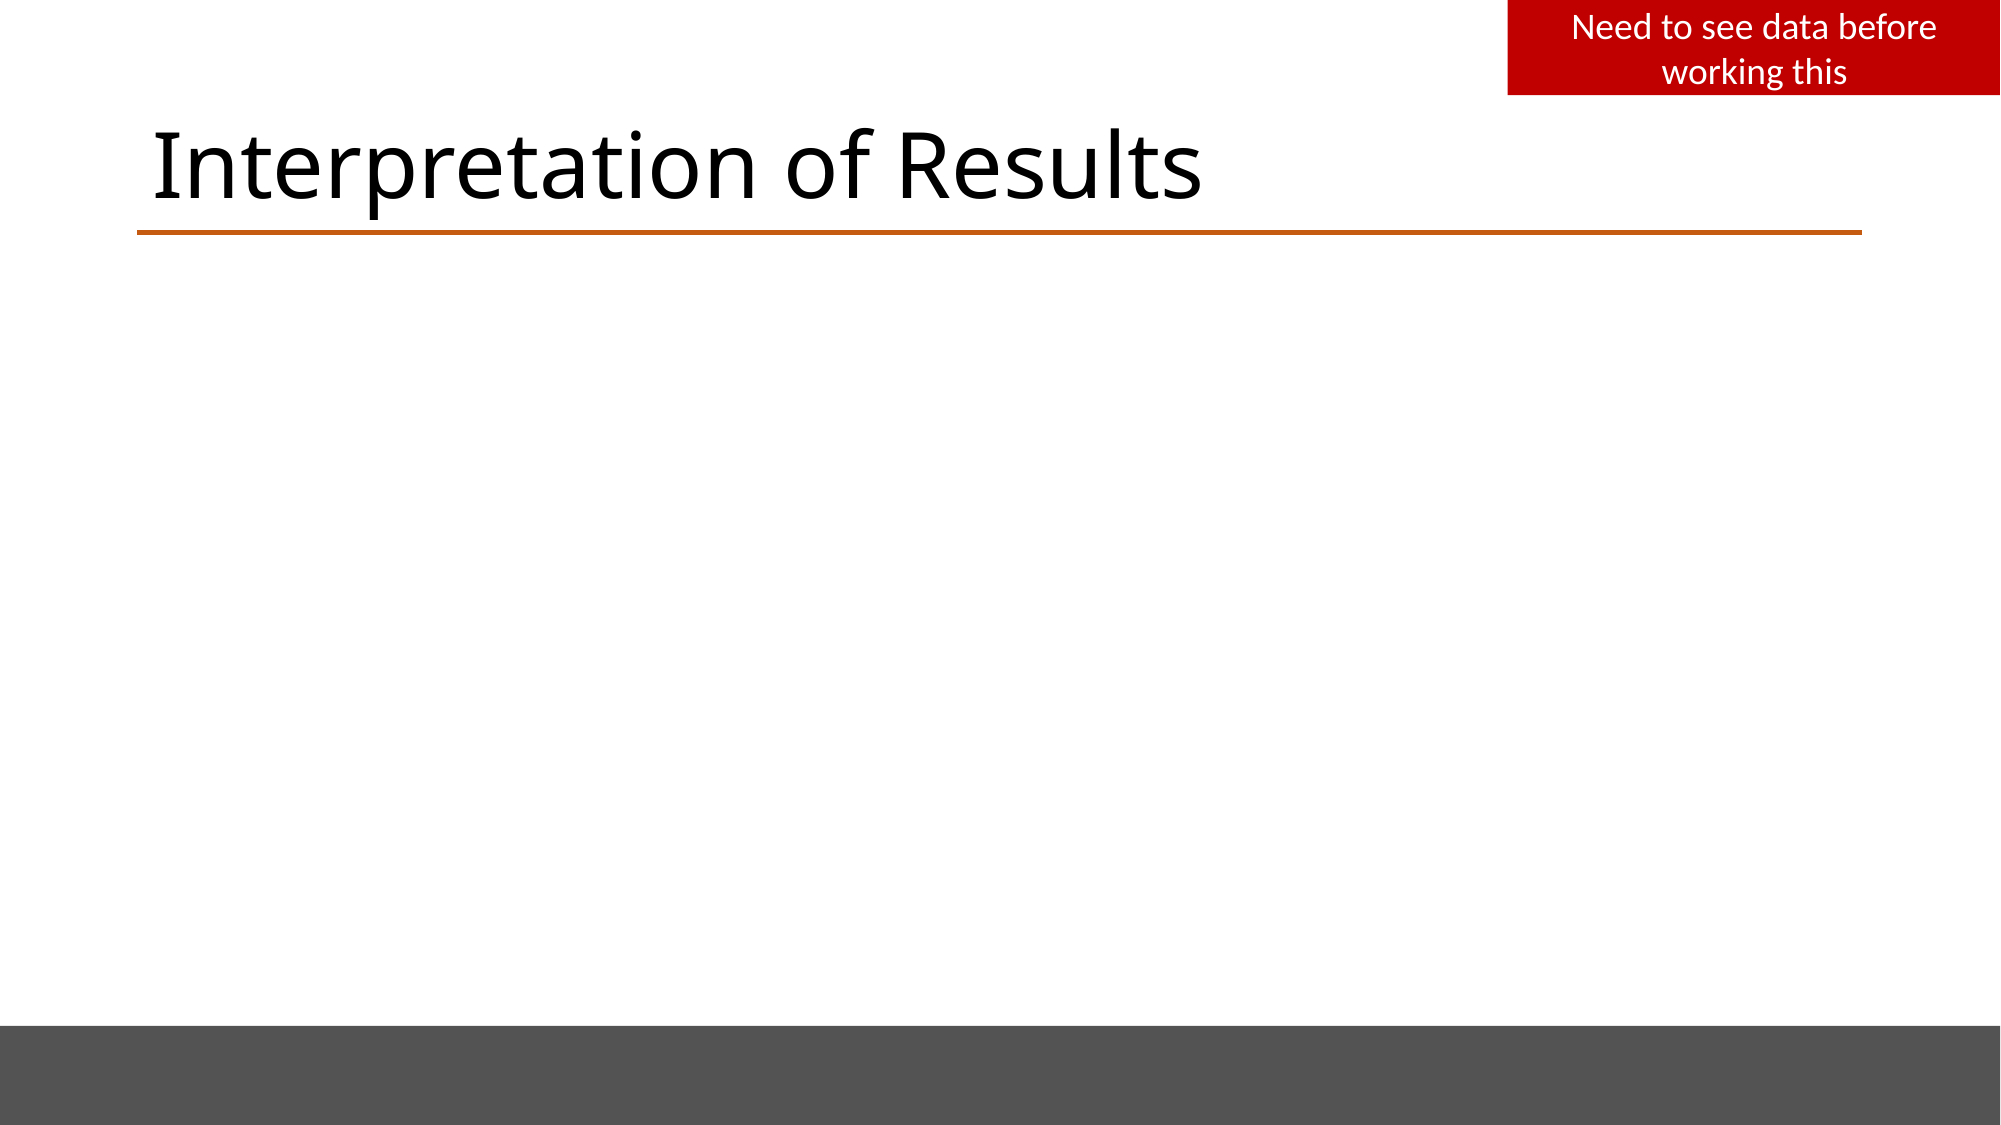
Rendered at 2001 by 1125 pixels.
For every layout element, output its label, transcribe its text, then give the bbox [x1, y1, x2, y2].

title Interpretation of Results [137, 59, 1863, 278]
text_box Need to see data before working this [1507, 0, 2000, 96]
